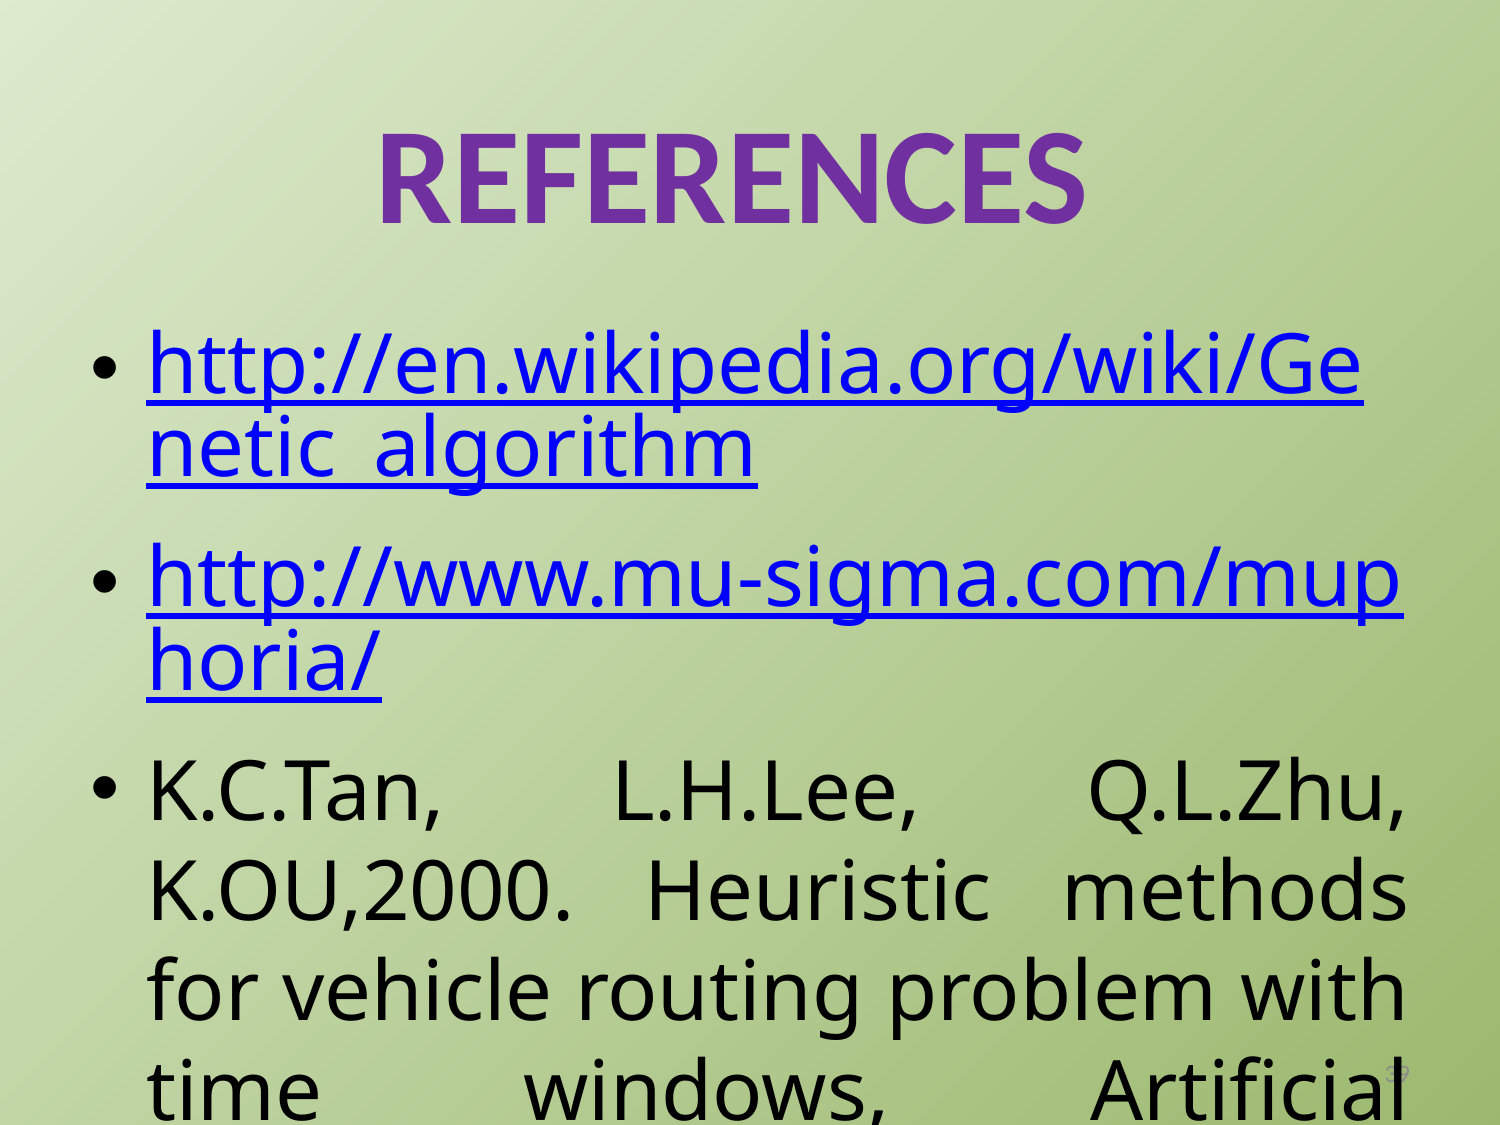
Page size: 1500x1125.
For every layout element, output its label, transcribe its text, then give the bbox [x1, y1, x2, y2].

text_box references [159, 78, 1306, 259]
slide_number 39 [1074, 1042, 1425, 1103]
list http://en.wikipedia.org/wiki/Genetic_algorithm http://www.mu-sigma.com/muphoria/ K.C.Tan, L.H.Lee, Q.L.Zhu, K.OU,2000. Heuristic methods for vehicle routing problem with time windows, Artificial Intelligence in Engineering, 1-15 [75, 302, 1425, 1047]
